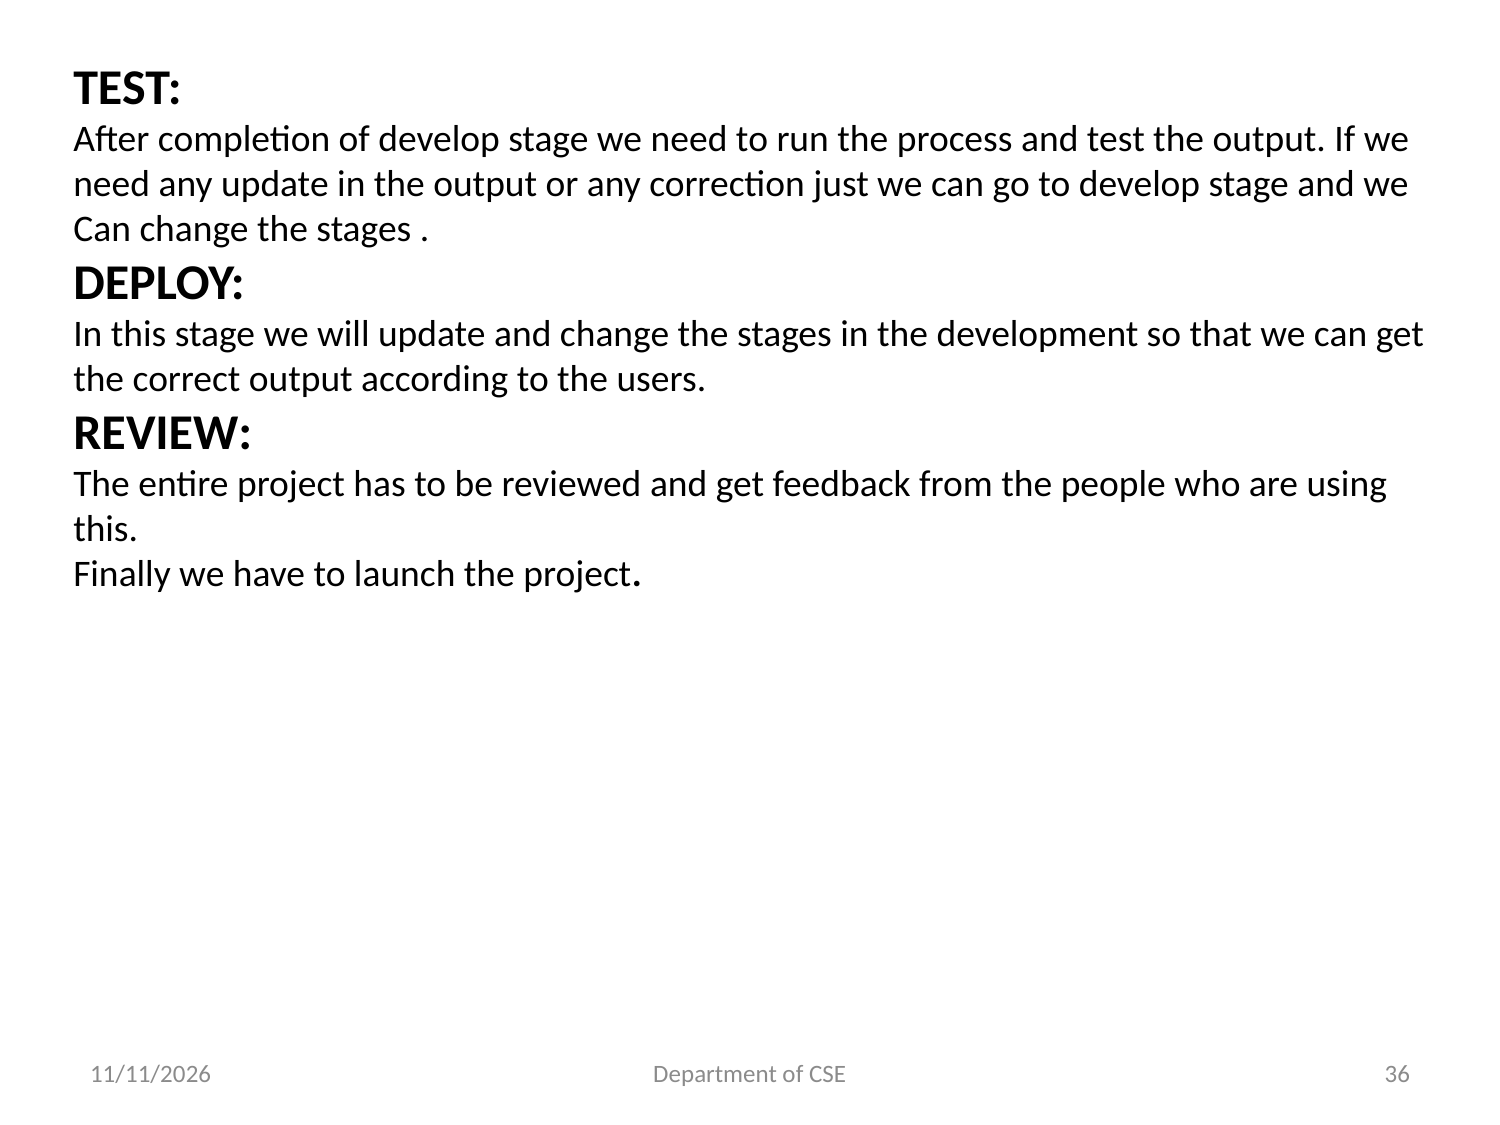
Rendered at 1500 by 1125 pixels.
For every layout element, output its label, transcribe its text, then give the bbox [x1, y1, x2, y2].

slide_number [75, 1042, 425, 1103]
text_box TEST: After completion of develop stage we need to run the process and test the output. If we need any update in the output or any correction just we can go to develop stage and we Can change the stages . DEPLOY: In this stage we will update and change the stages in the development so that we can get the correct output according to the users. REVIEW: The entire project has to be reviewed and get feedback from the people who are using this. Finally we have to launch the project. [58, 46, 1453, 647]
slide_number 36 [1074, 1042, 1425, 1103]
footer Department of CSE [512, 1042, 988, 1103]
